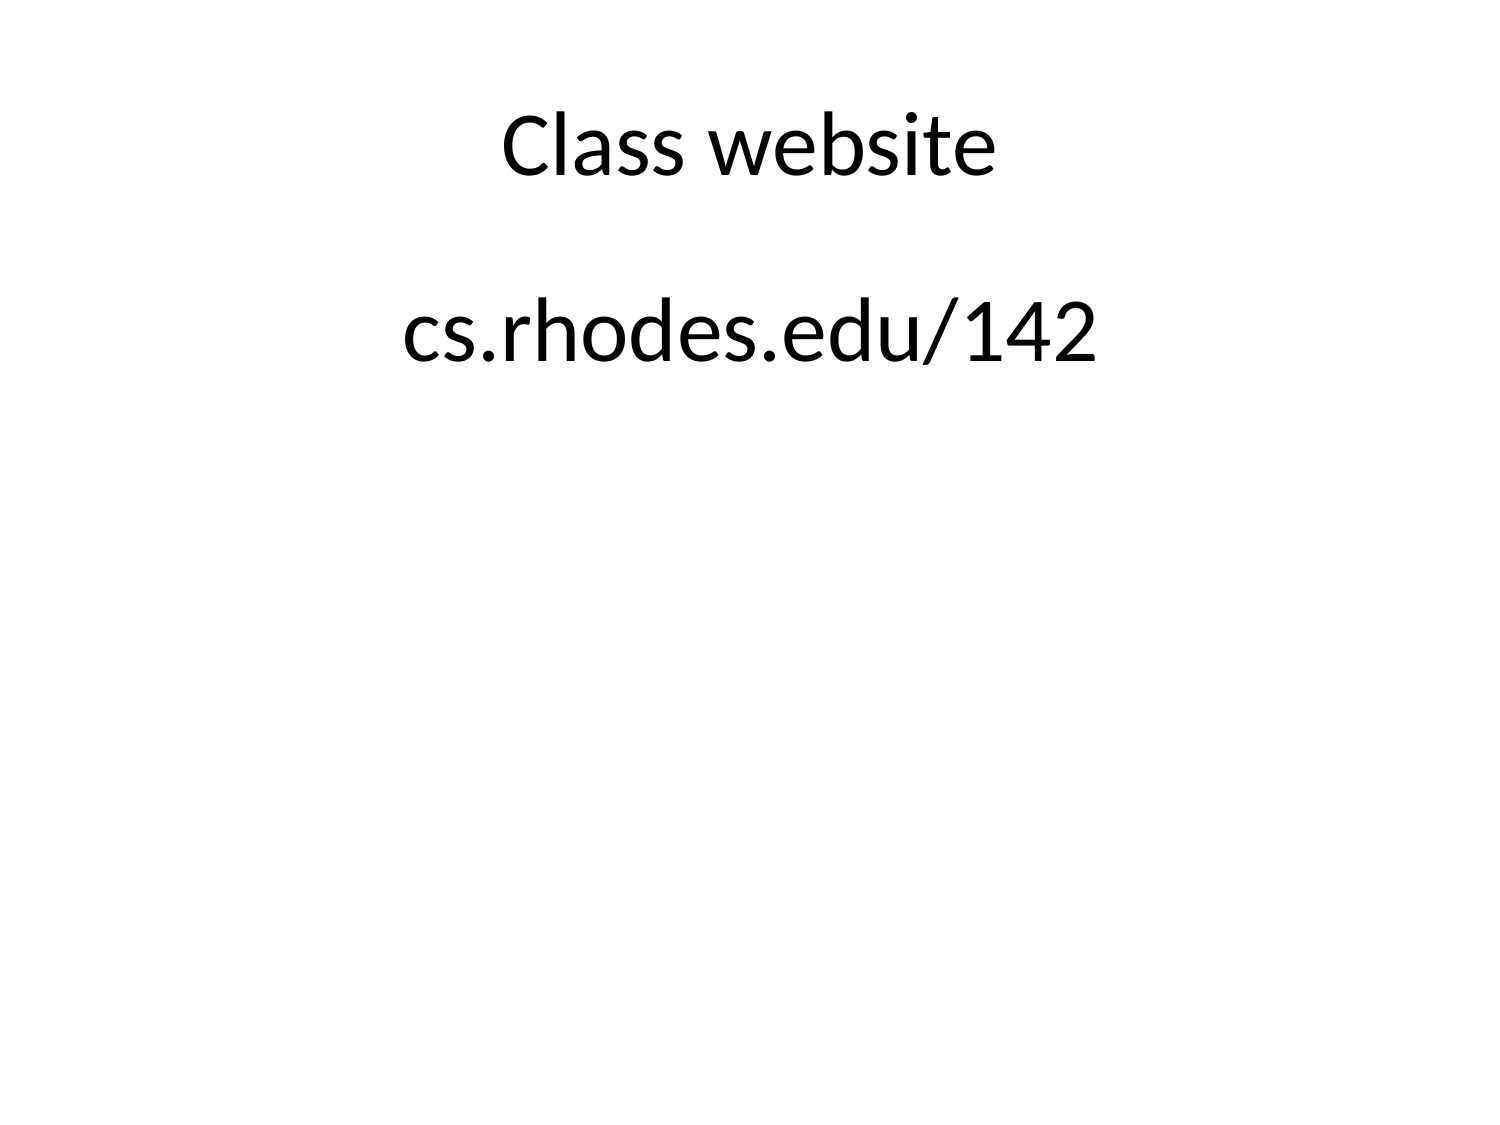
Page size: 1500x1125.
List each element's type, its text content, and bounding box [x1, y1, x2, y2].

title Class website [75, 45, 1425, 233]
list cs.rhodes.edu/142 [15, 262, 1488, 1005]
